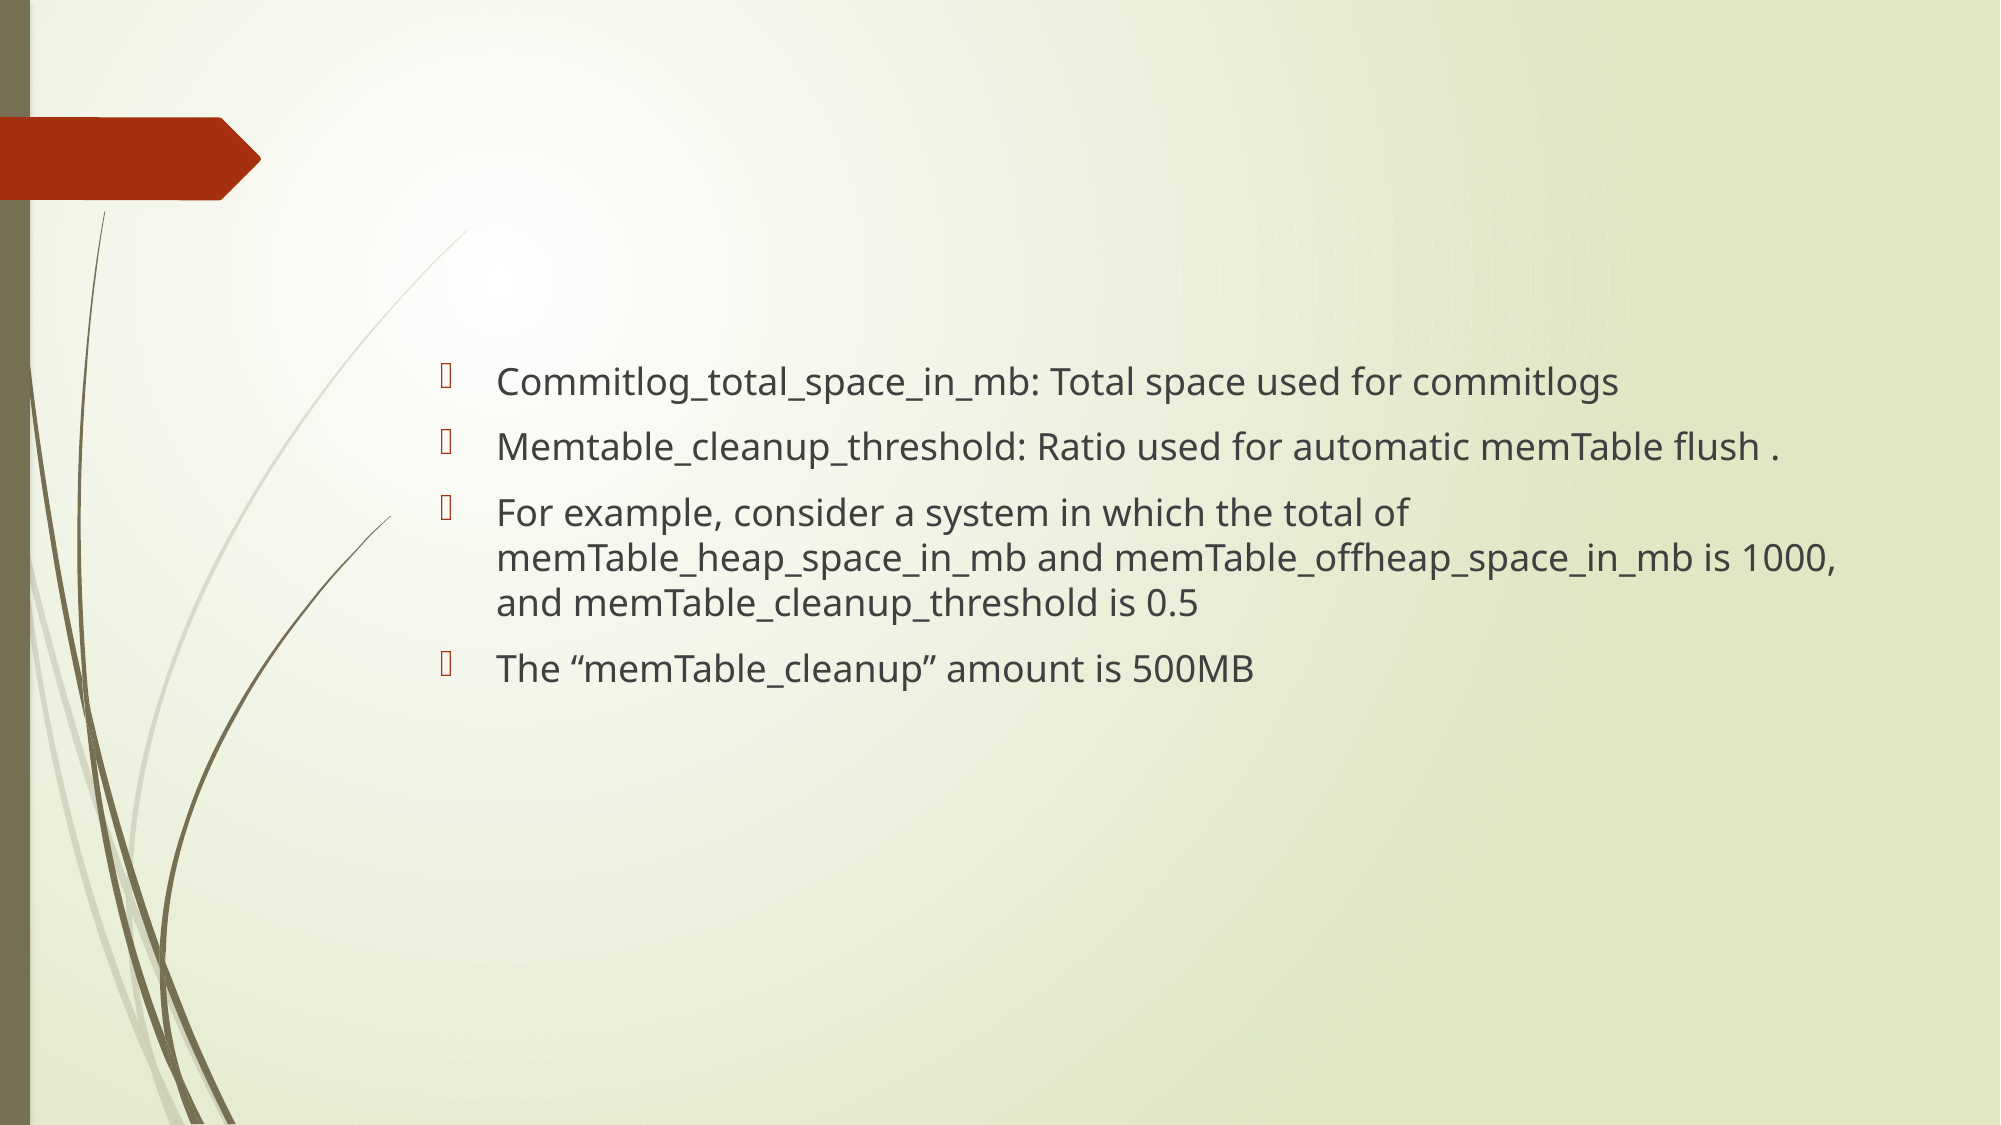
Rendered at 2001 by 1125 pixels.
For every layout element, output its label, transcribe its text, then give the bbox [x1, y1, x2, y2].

list Commitlog_total_space_in_mb: Total space used for commitlogs Memtable_cleanup_threshold: Ratio used for automatic memTable flush . For example, consider a system in which the total of memTable_heap_space_in_mb and memTable_offheap_space_in_mb is 1000, and memTable_cleanup_threshold is 0.5 The “memTable_cleanup” amount is 500MB [424, 350, 1888, 970]
